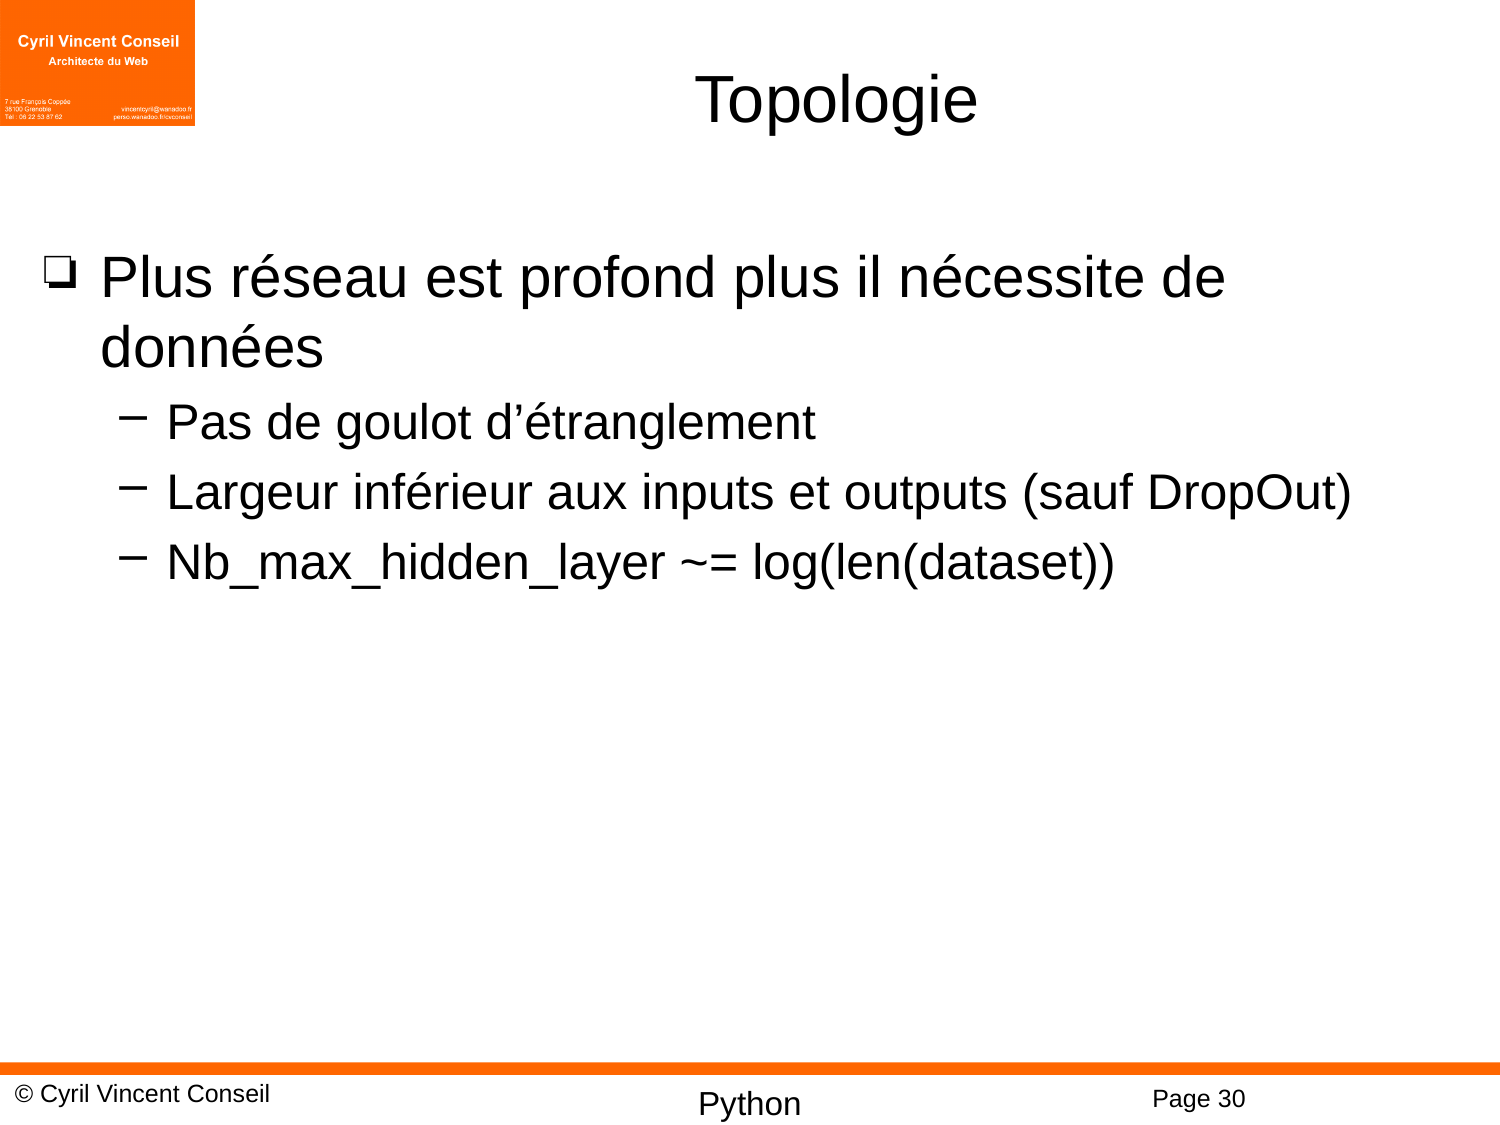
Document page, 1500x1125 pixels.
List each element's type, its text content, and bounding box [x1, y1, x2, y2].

picture [0, 0, 195, 126]
list Plus réseau est profond plus il nécessite de données Pas de goulot d’étranglement Largeur inférieur aux inputs et outputs (sauf DropOut) Nb_max_hidden_layer ~= log(len(dataset)) [29, 231, 1468, 1059]
title Topologie [194, 2, 1480, 190]
